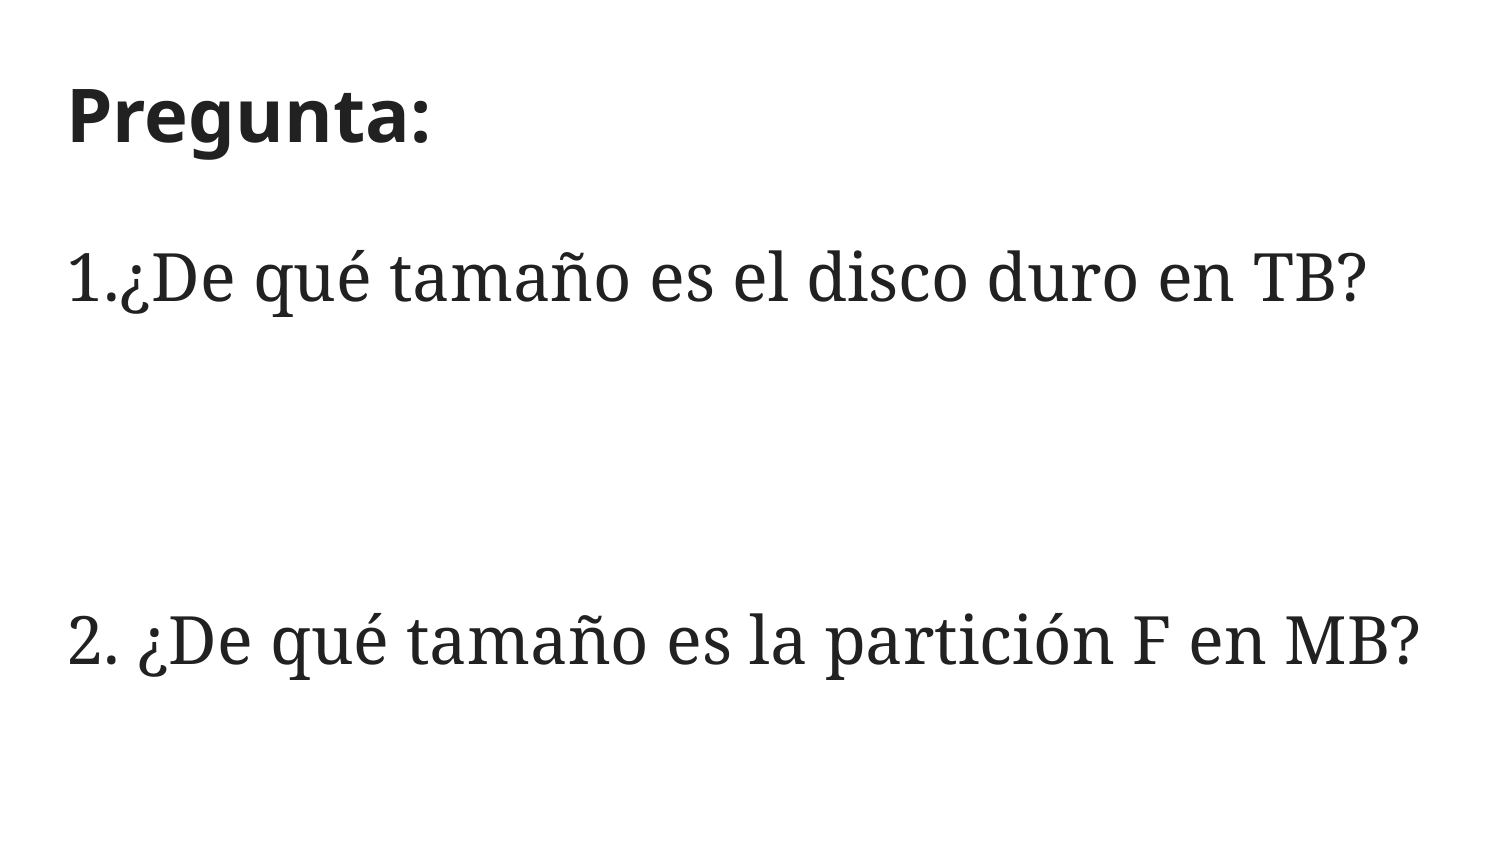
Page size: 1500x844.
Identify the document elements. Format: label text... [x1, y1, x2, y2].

title Pregunta: [51, 48, 1449, 180]
list 1.¿De qué tamaño es el disco duro en TB? 2. ¿De qué tamaño es la partición F en MB? [51, 201, 1449, 750]
